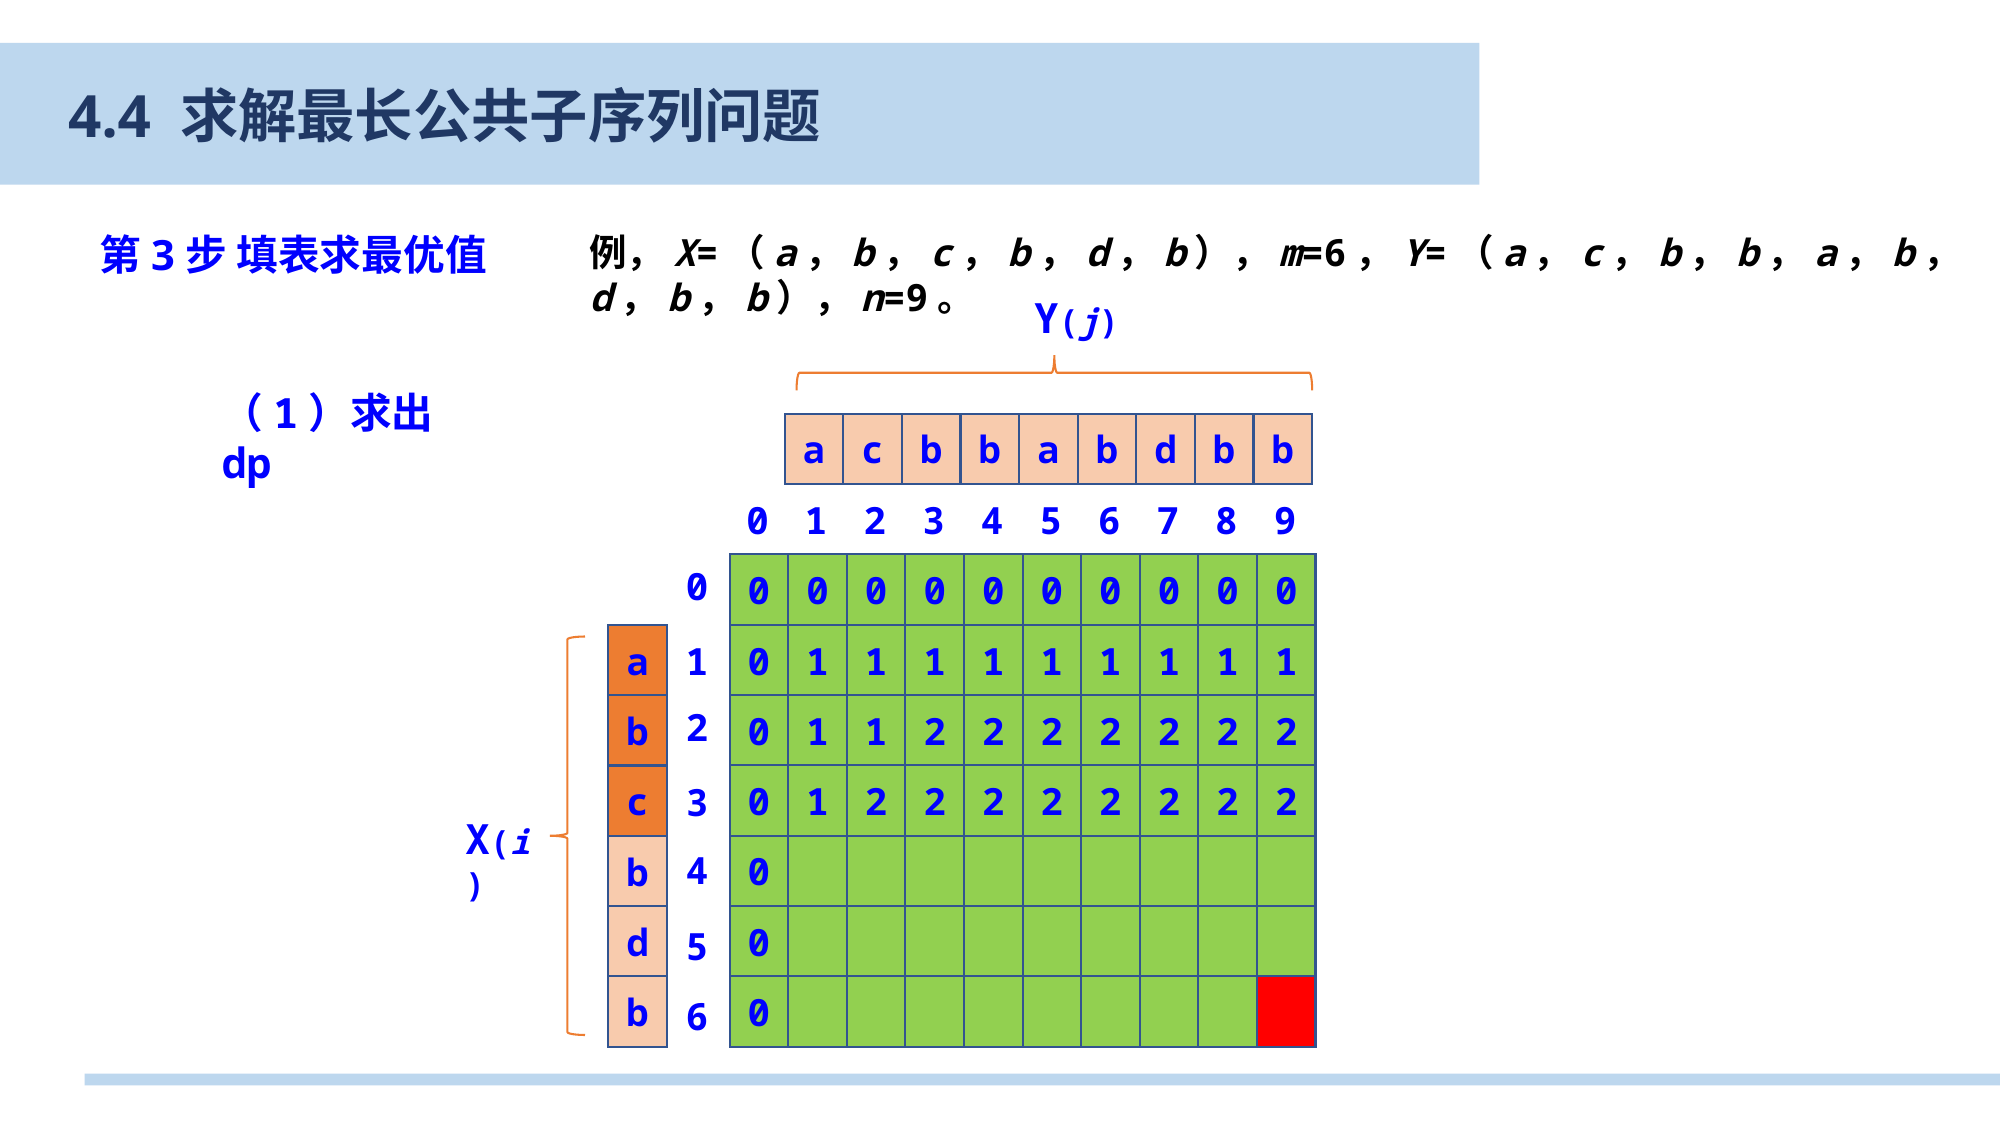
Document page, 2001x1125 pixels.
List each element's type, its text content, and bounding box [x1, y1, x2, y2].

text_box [450, 284, 1316, 1047]
list 4.4 求解最长公共子序列问题 [0, 42, 1480, 185]
text_box （1）求出dp [206, 379, 450, 495]
text_box 第3步 填表求最优值 [84, 221, 502, 287]
text_box 例，X=（a，b，c，b，d，b），m=6，Y=（a，c，b，b，a，b，d，b，b），n=9。 [574, 221, 1991, 327]
